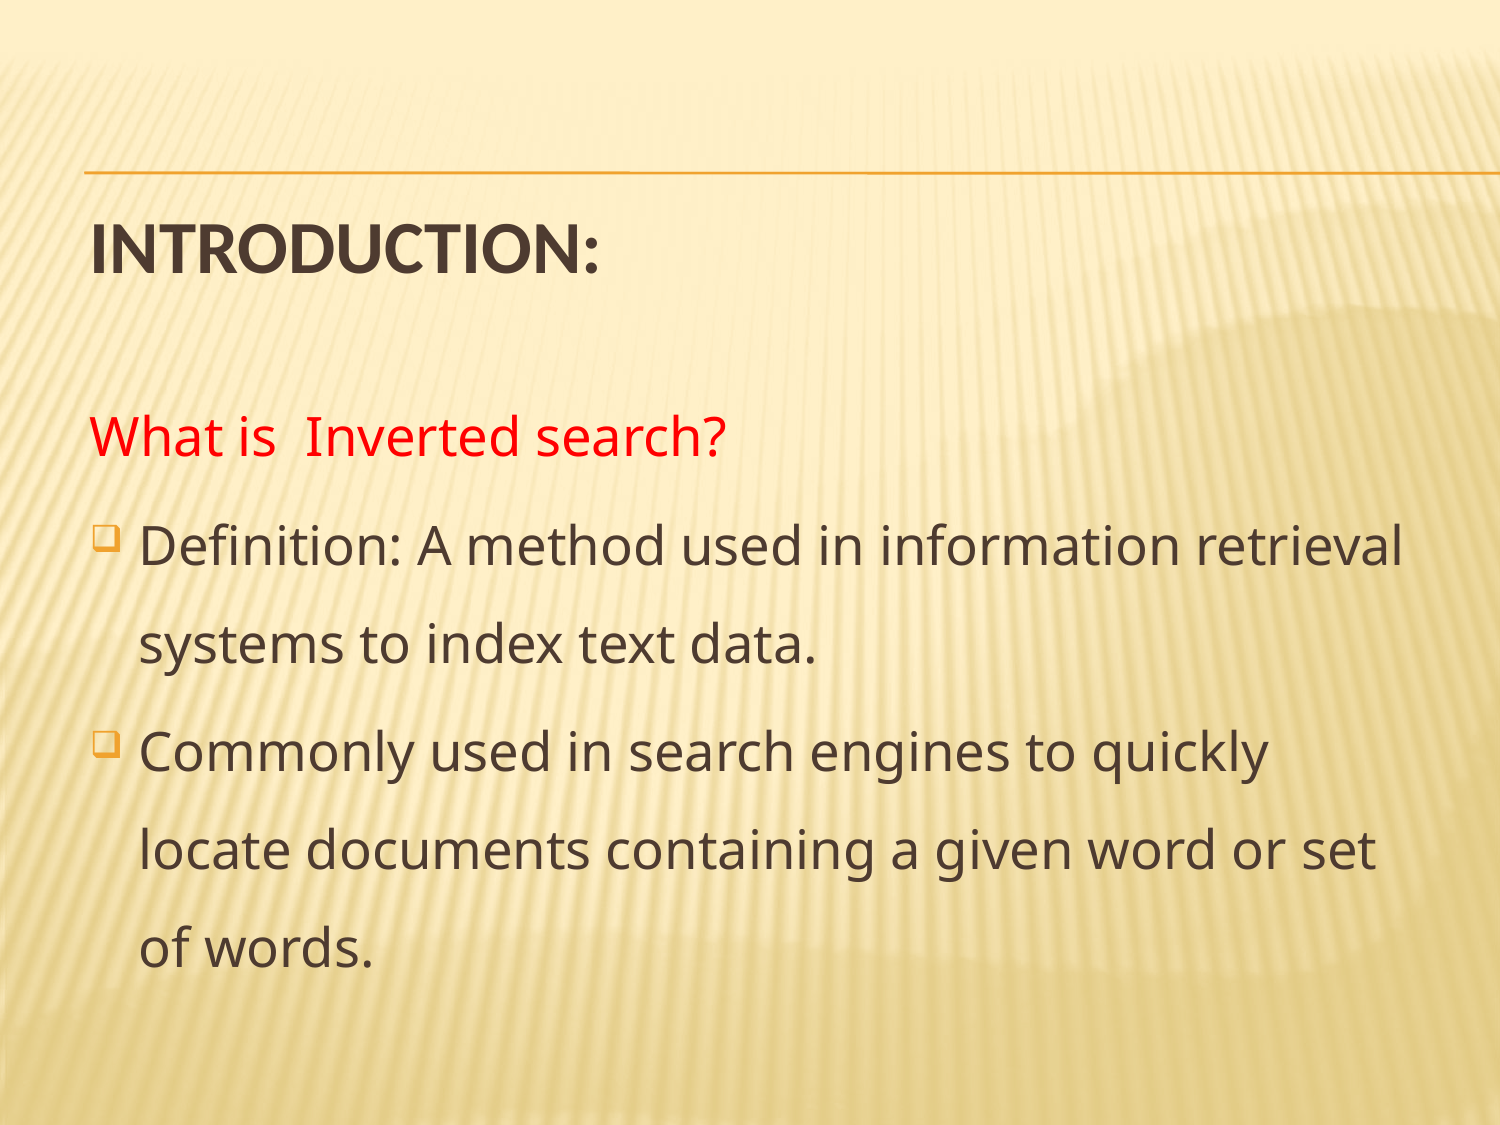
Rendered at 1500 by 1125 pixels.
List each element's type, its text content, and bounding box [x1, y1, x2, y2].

list What is Inverted search? Definition: A method used in information retrieval systems to index text data. Commonly used in search engines to quickly locate documents containing a given word or set of words. [75, 362, 1425, 988]
title INTRODUCTION: [75, 149, 1425, 338]
